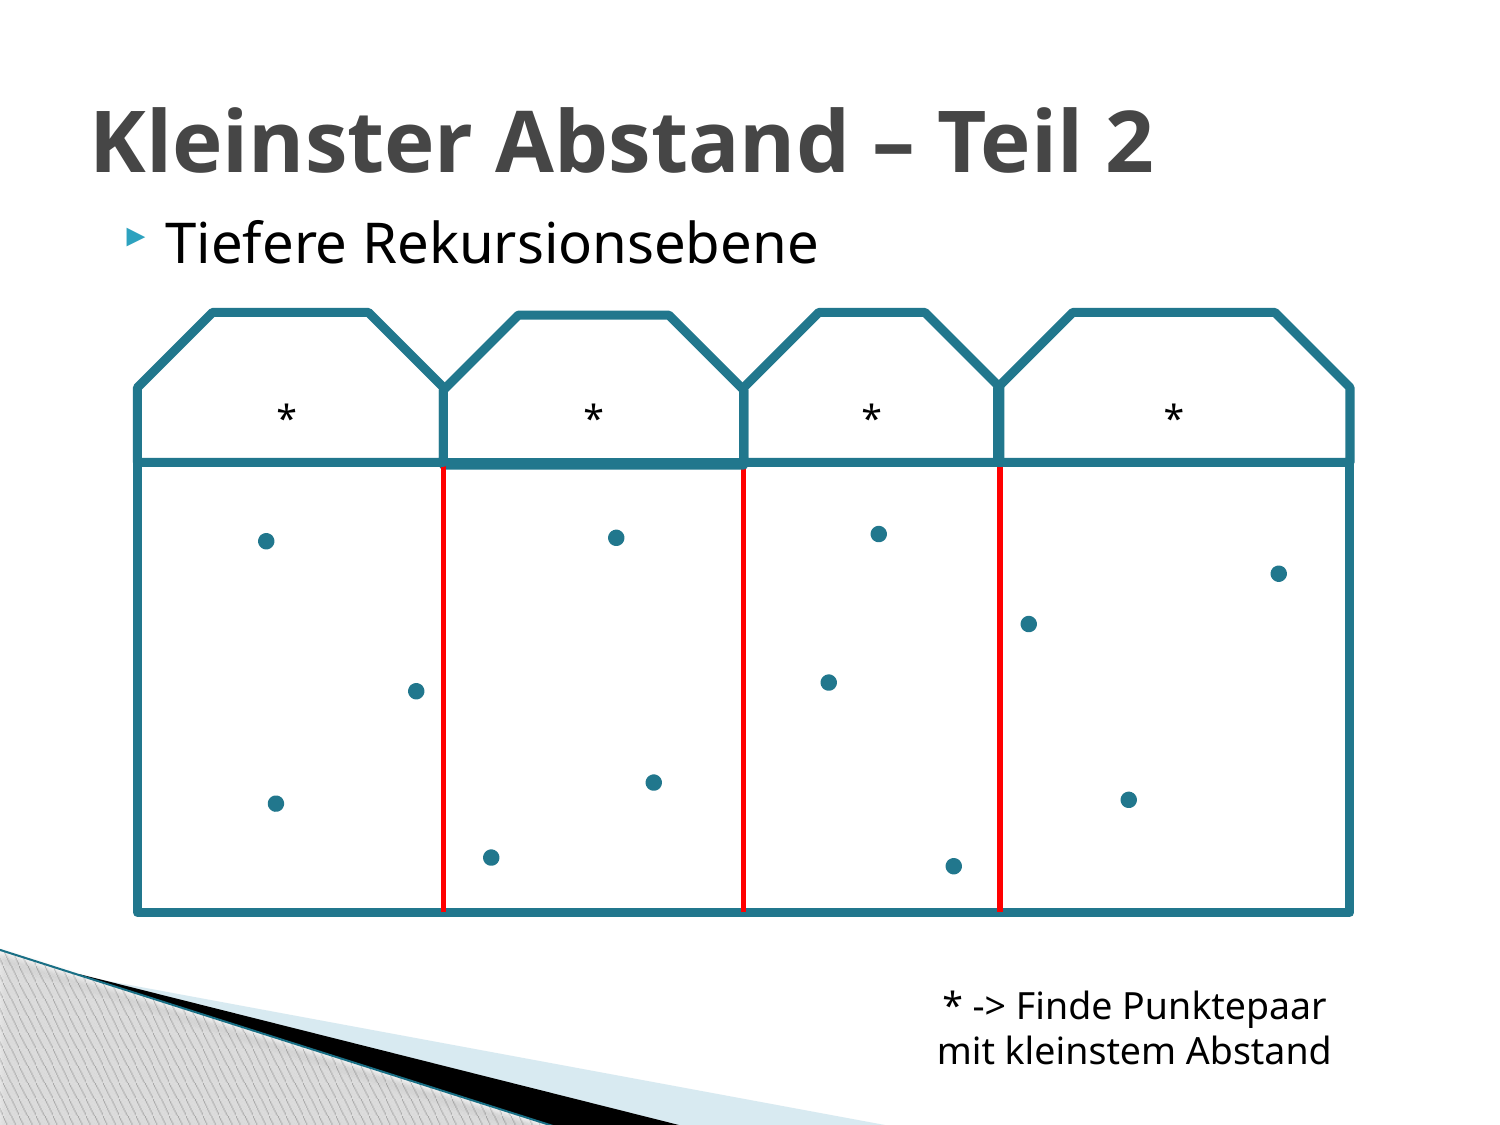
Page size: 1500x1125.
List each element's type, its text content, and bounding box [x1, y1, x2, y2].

text_box [746, 467, 997, 917]
text_box [870, 525, 887, 543]
text_box [1270, 565, 1287, 582]
text_box * -> Finde Punktepaar mit kleinstem Abstand [915, 974, 1354, 1080]
text_box [1120, 791, 1137, 808]
text_box [608, 529, 625, 546]
text_box [1002, 466, 1354, 917]
text_box [945, 858, 962, 875]
text_box [258, 533, 275, 550]
text_box [133, 465, 441, 917]
list Tiefere Rekursionsebene [90, 233, 1210, 295]
text_box [993, 307, 1355, 467]
text_box [446, 470, 741, 917]
text_box [739, 307, 998, 467]
text_box * [1148, 387, 1199, 448]
text_box [445, 310, 743, 470]
text_box [483, 849, 500, 866]
text_box [408, 683, 425, 700]
text_box [820, 674, 837, 691]
text_box [1020, 615, 1037, 633]
text_box [267, 795, 285, 812]
text_box * [846, 387, 897, 448]
text_box * [261, 387, 312, 448]
text_box * [568, 387, 619, 448]
title Kleinster Abstand – Teil 2 [75, 45, 1425, 233]
text_box [132, 307, 448, 467]
text_box [645, 774, 662, 791]
